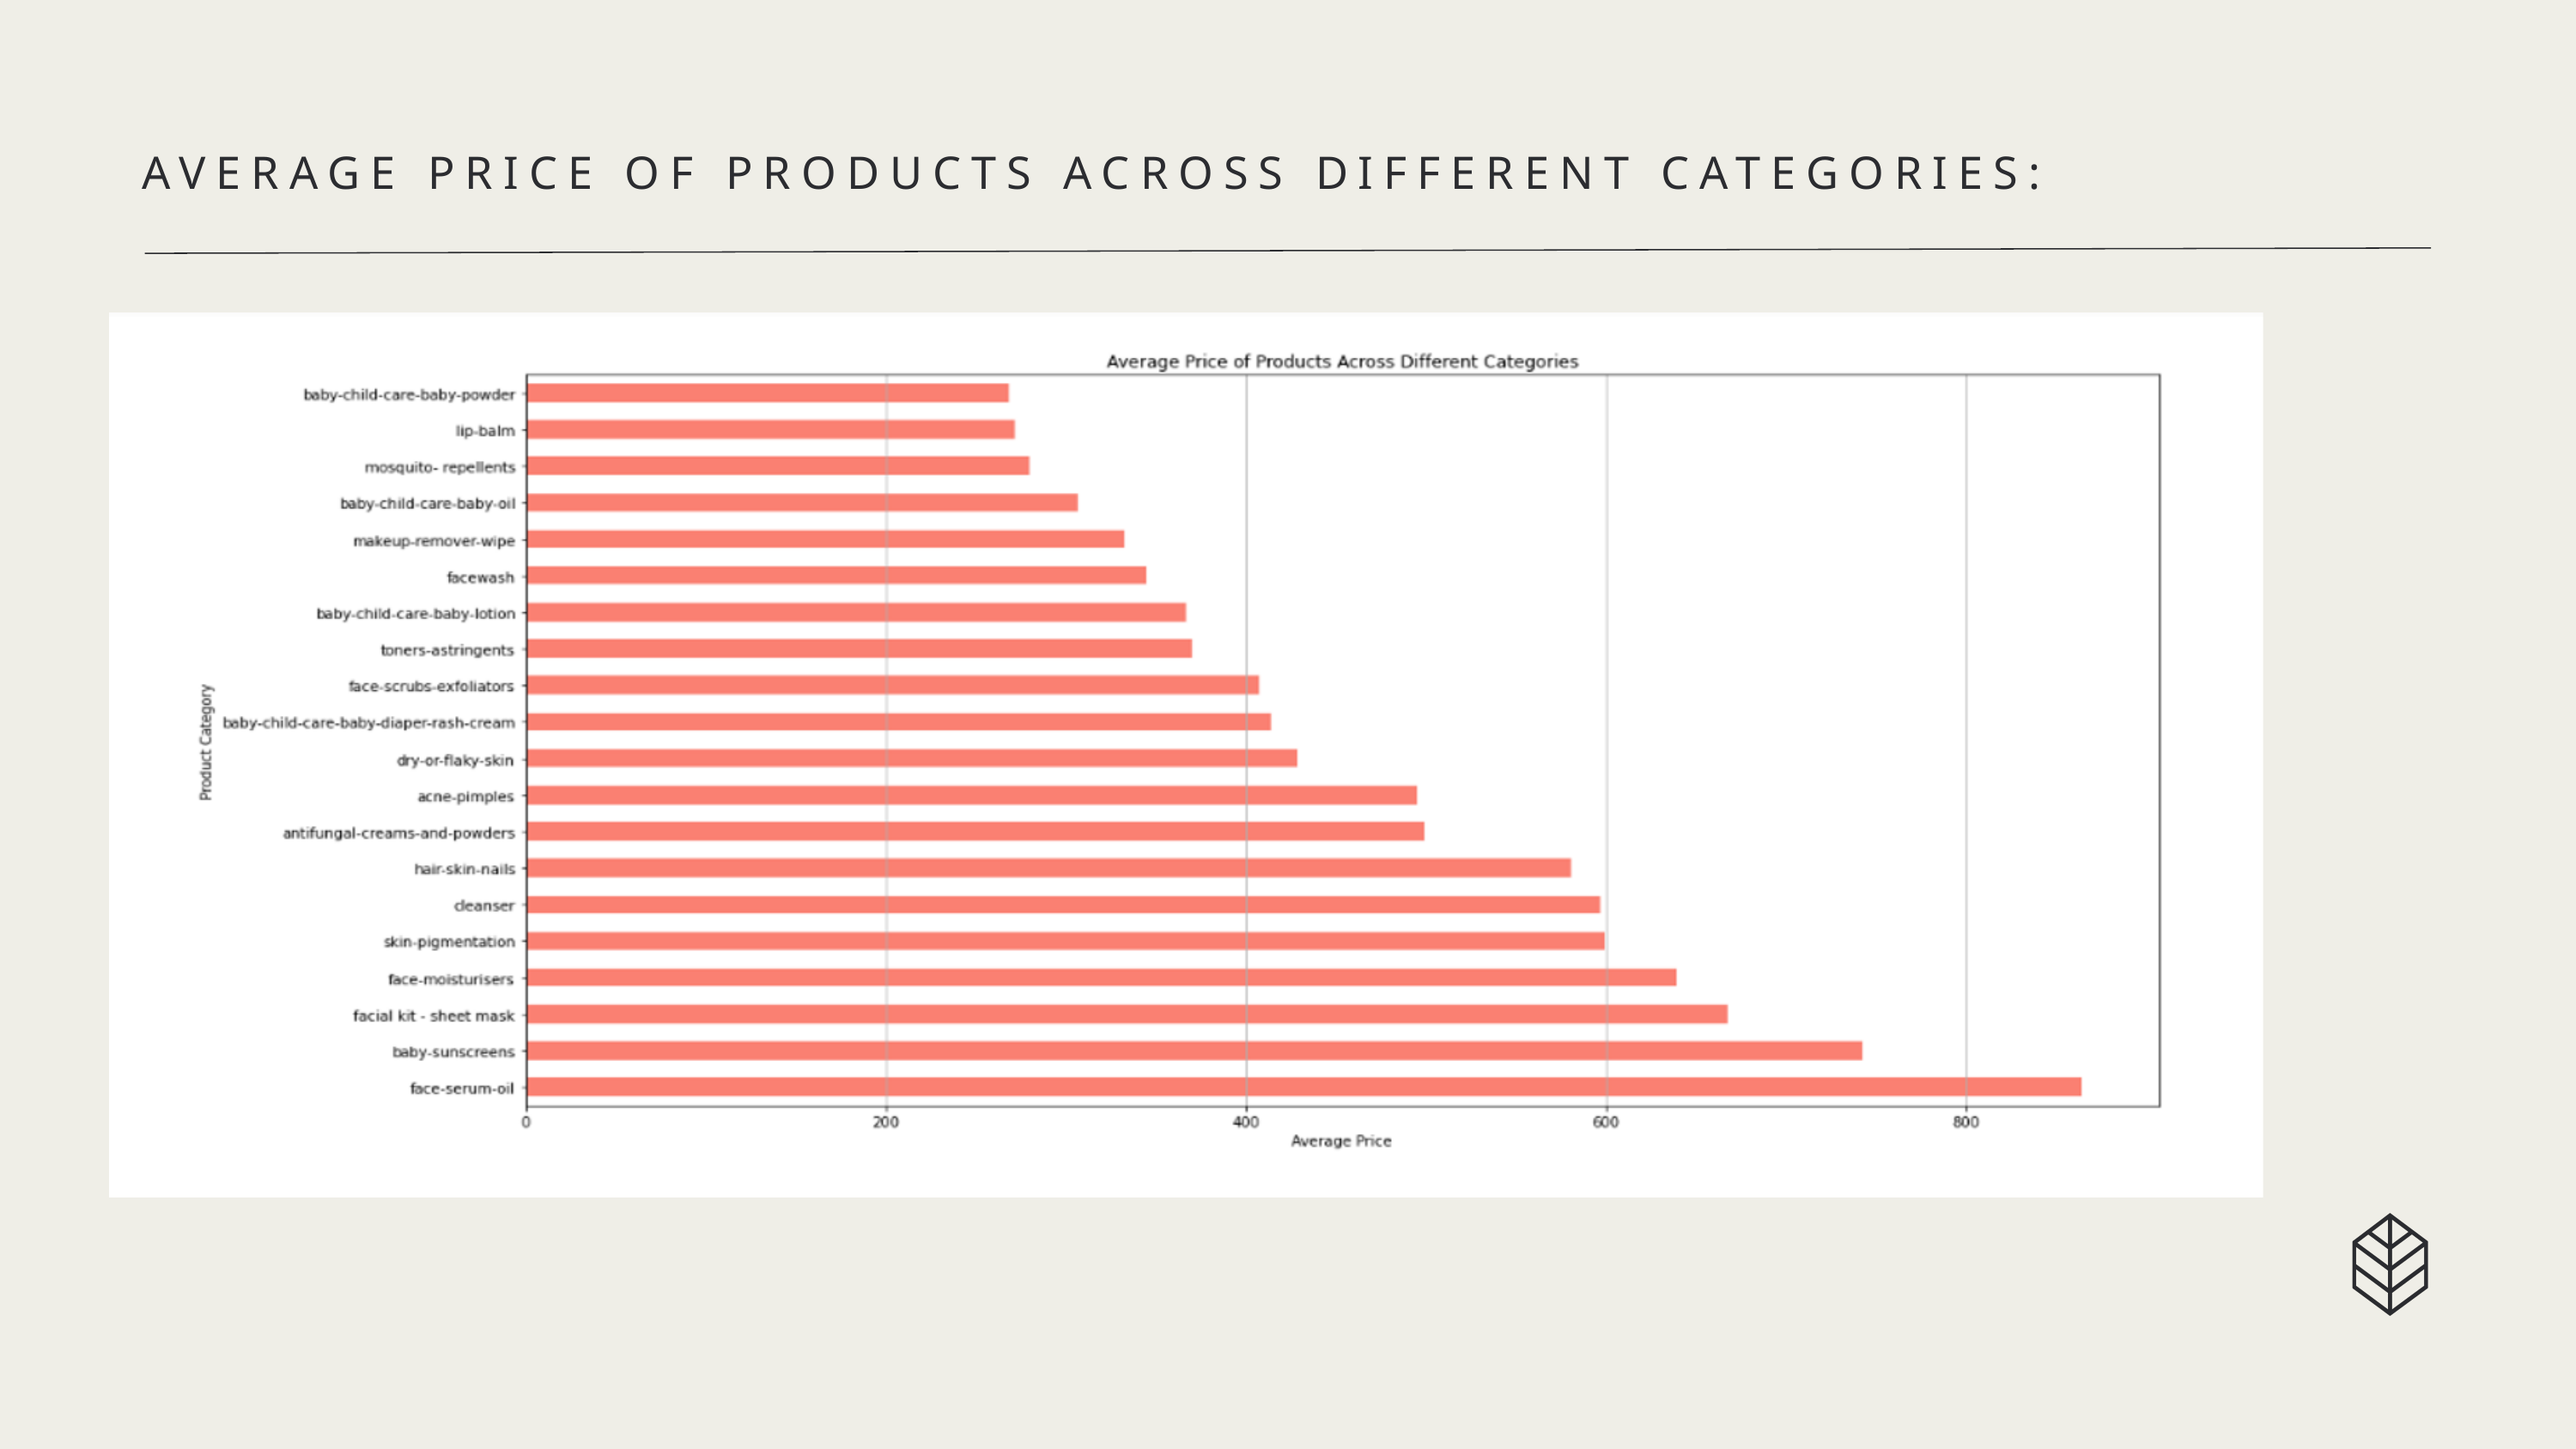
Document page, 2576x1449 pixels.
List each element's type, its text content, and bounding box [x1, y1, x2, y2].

text_box [2352, 1213, 2428, 1316]
text_box AVERAGE PRICE OF PRODUCTS ACROSS DIFFERENT CATEGORIES: [142, 135, 2484, 202]
text_box [109, 312, 2263, 1197]
